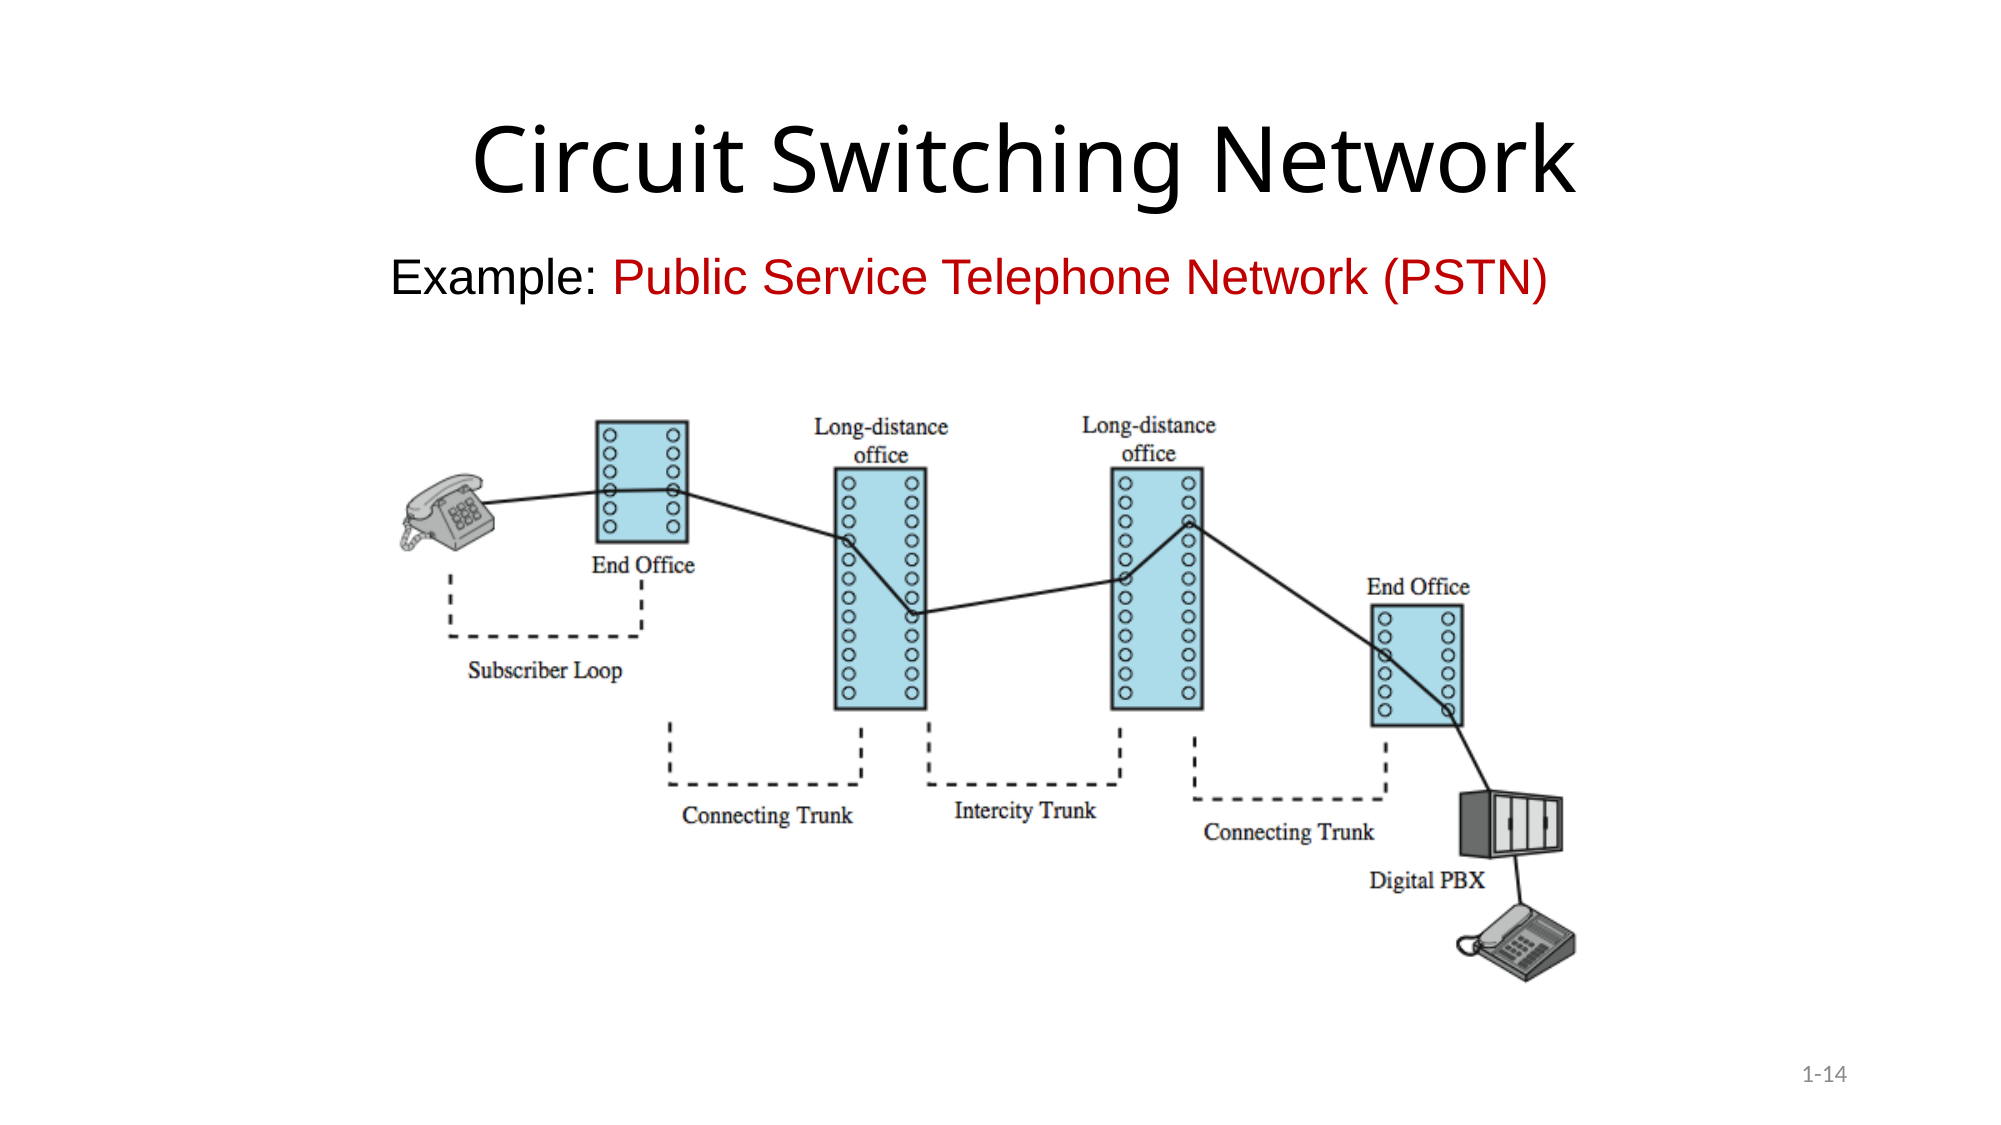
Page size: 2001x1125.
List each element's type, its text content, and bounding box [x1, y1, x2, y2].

text_box Example: Public Service Telephone Network (PSTN) [375, 237, 1688, 313]
title Circuit Switching Network [350, 87, 1700, 213]
slide_number 1-14 [1412, 1042, 1863, 1103]
picture [387, 335, 1613, 1025]
